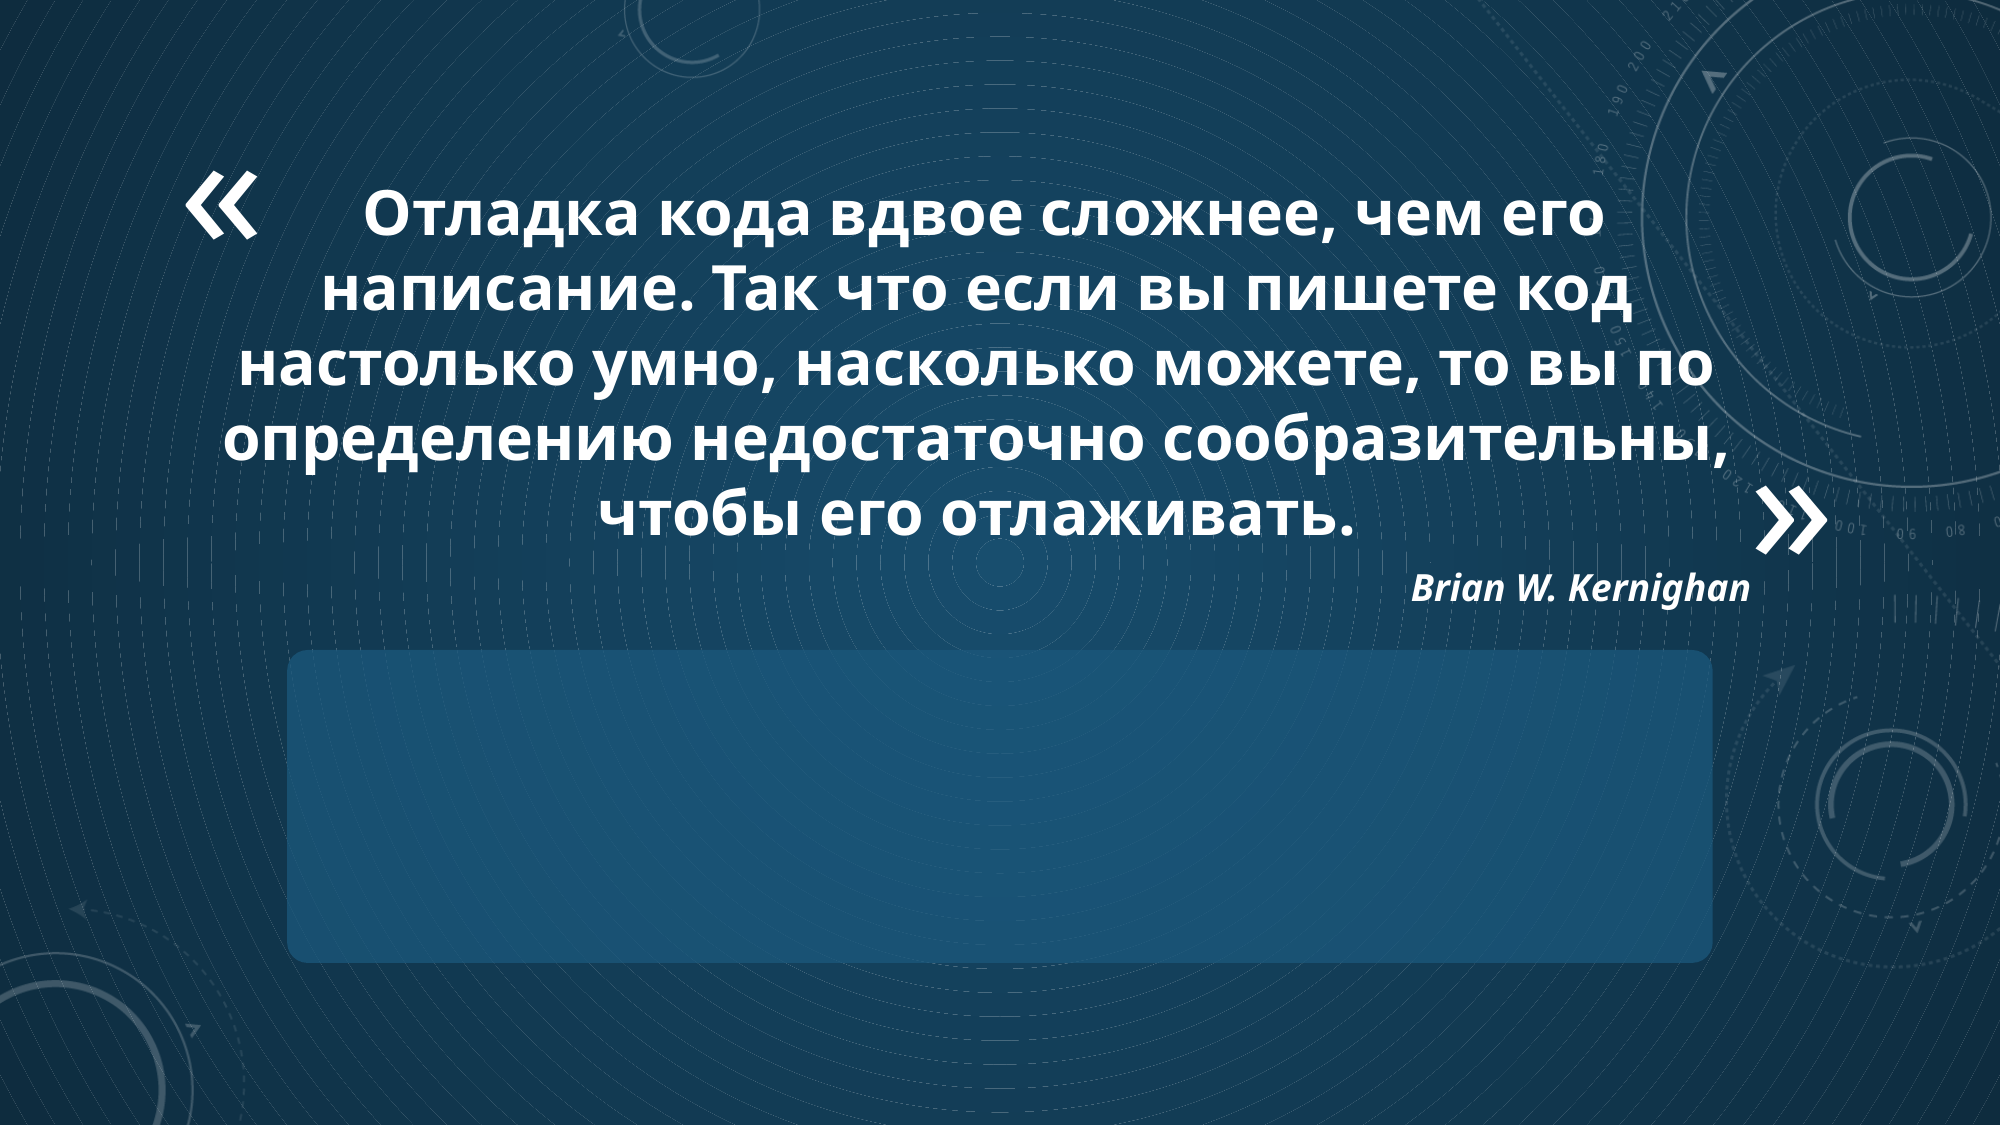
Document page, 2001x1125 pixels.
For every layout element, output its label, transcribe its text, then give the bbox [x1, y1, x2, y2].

list Brian W. Kernighan [234, 555, 1767, 618]
picture [0, 0, 2000, 1125]
title Отладка кода вдвое сложнее, чем его написание. Так что если вы пишете код настолько умно, насколько можете, то вы по определению недостаточно сообразительны, чтобы его отлаживать. [159, 135, 1795, 587]
